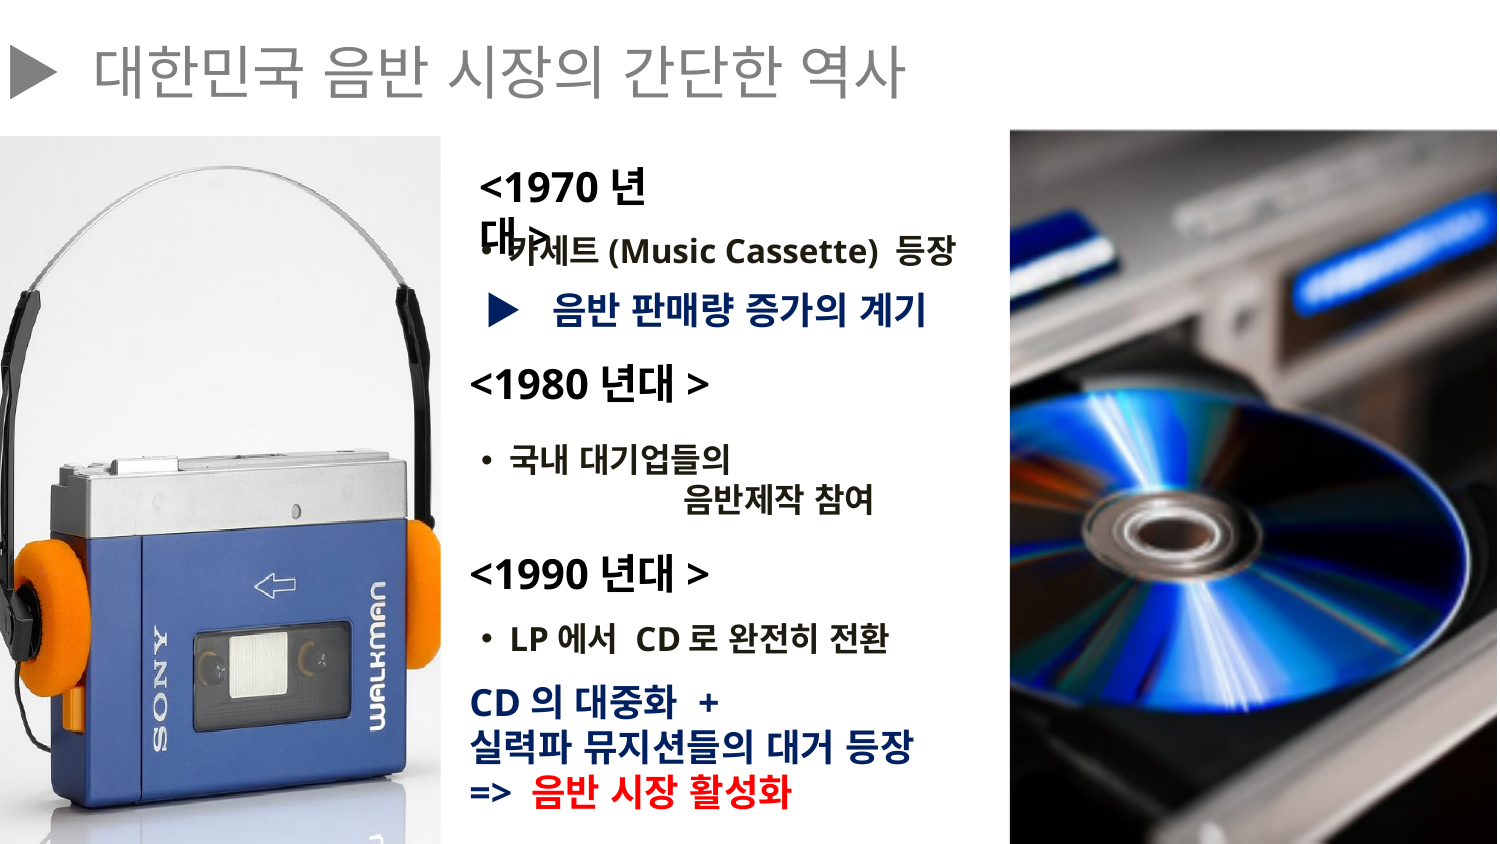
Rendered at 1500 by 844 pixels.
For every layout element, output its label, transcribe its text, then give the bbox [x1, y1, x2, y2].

text_box ▶ 음반 판매량 증가의 계기 [469, 280, 1004, 340]
picture [1009, 128, 1498, 844]
text_box <1990년대> [454, 540, 762, 605]
text_box CD의 대중화 + 실력파 뮤지션들의 대거 등장 => 음반 시장 활성화 [454, 671, 1004, 822]
text_box LP에서 CD로 완전히 전환 [466, 610, 928, 671]
text_box 국내 대기업들의 음반제작 참여 [466, 432, 975, 527]
picture [0, 136, 441, 844]
text_box <1970년대> [464, 153, 724, 269]
text_box 카세트(Music Cassette) 등장 [466, 222, 1004, 278]
text_box <1980년대> [454, 351, 762, 416]
text_box ▶ 대한민국 음반 시장의 간단한 역사 [0, 20, 1058, 115]
